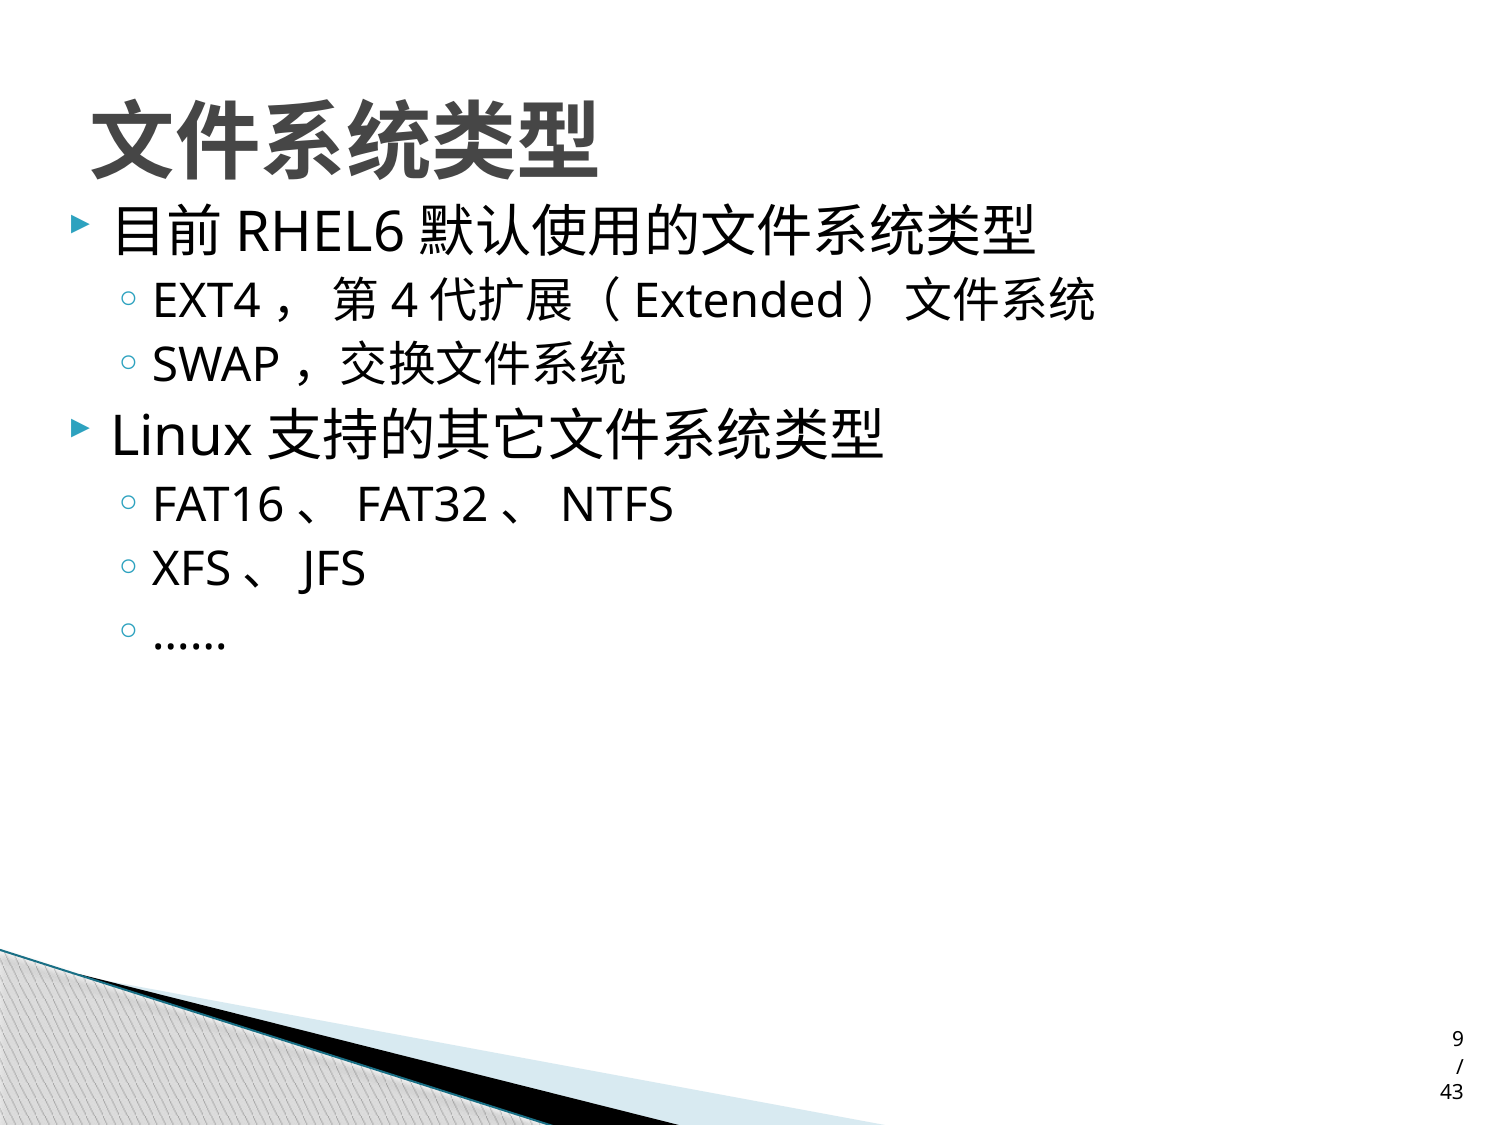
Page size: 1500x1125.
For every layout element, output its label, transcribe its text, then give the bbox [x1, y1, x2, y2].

list 目前RHEL6默认使用的文件系统类型 EXT4， 第4代扩展（Extended）文件系统 SWAP，交换文件系统 Linux支持的其它文件系统类型 FAT16、FAT32、NTFS XFS、JFS …… [35, 187, 1430, 1032]
title 文件系统类型 [75, 45, 1425, 233]
slide_number 9/43 [1418, 1051, 1479, 1112]
